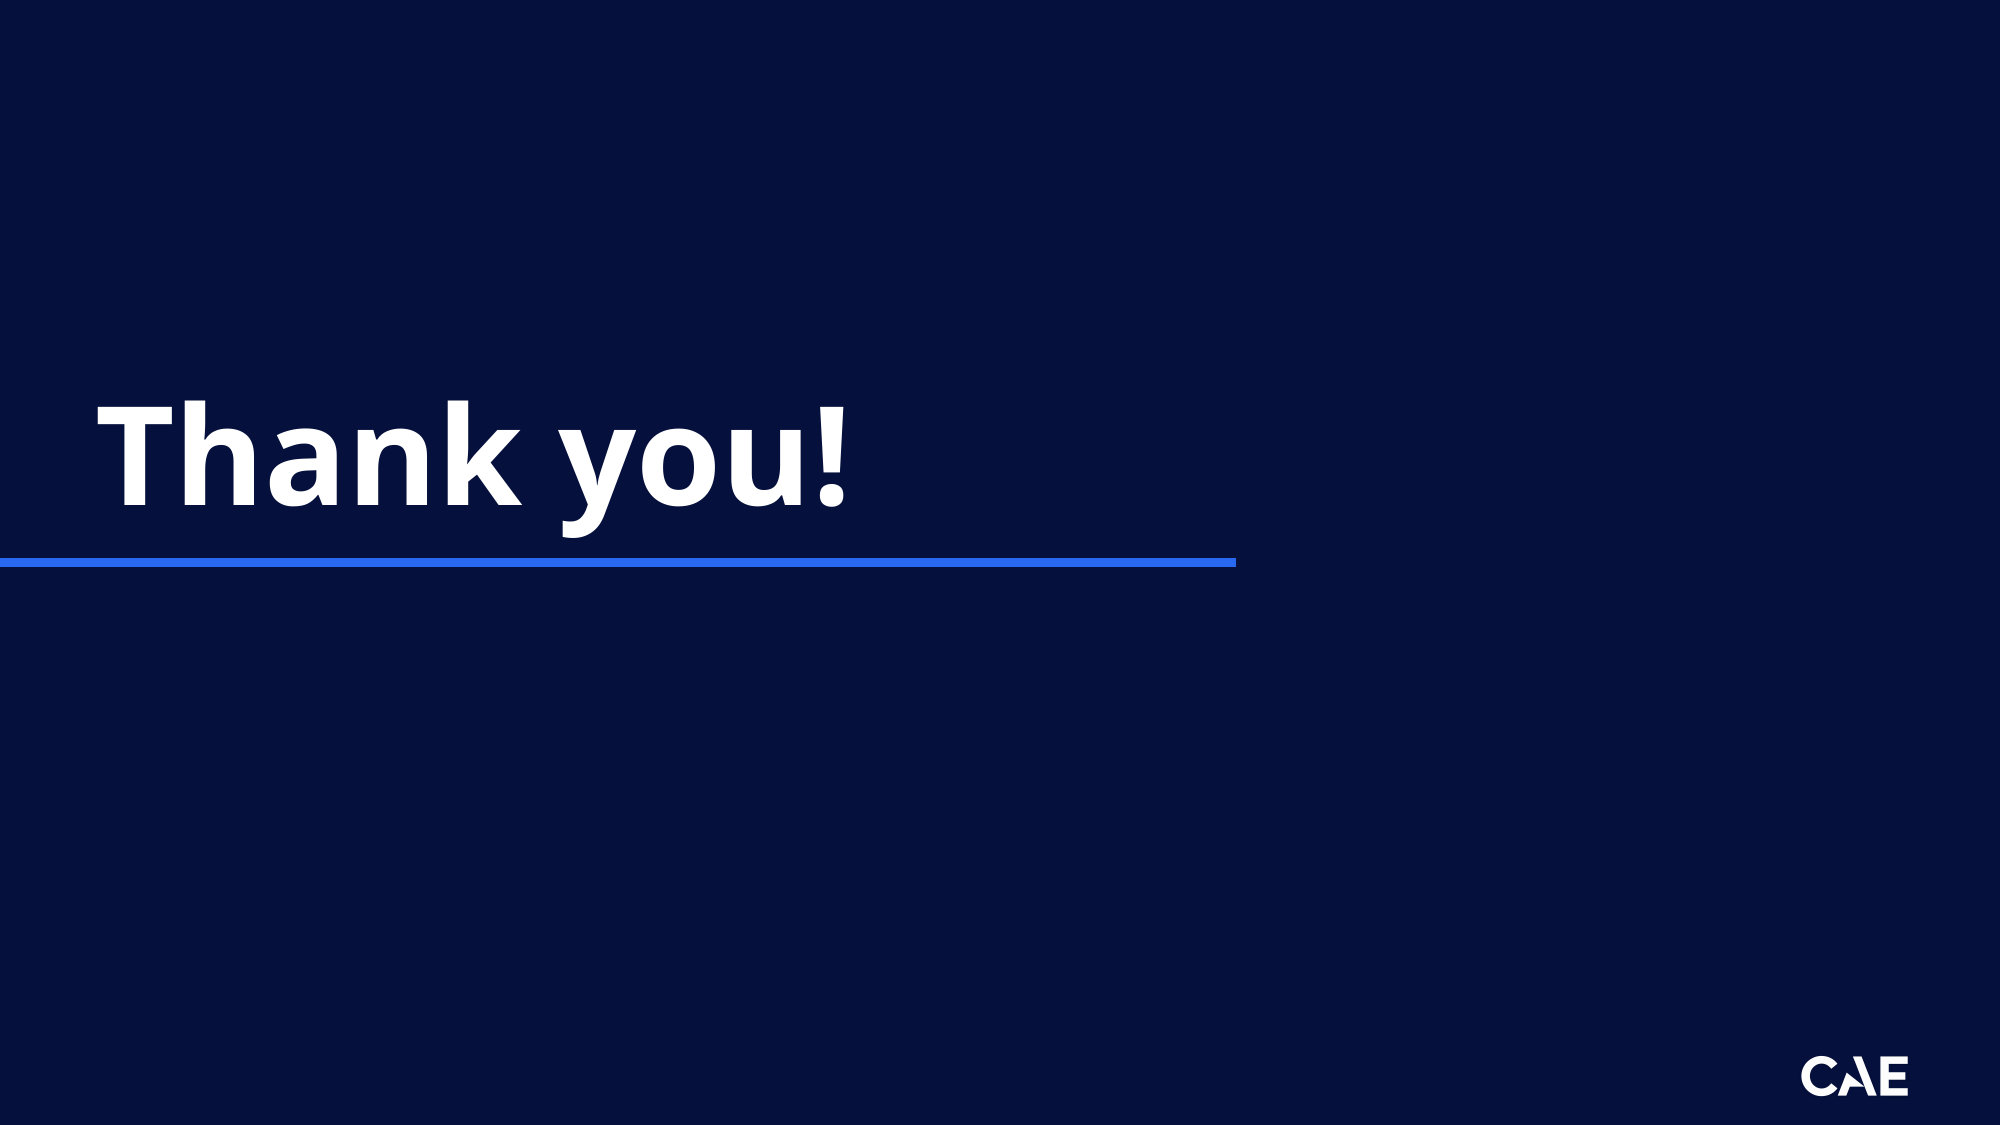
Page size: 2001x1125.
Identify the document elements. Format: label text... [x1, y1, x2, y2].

text_box Thank you! [94, 399, 1473, 532]
picture [1774, 1028, 1935, 1123]
